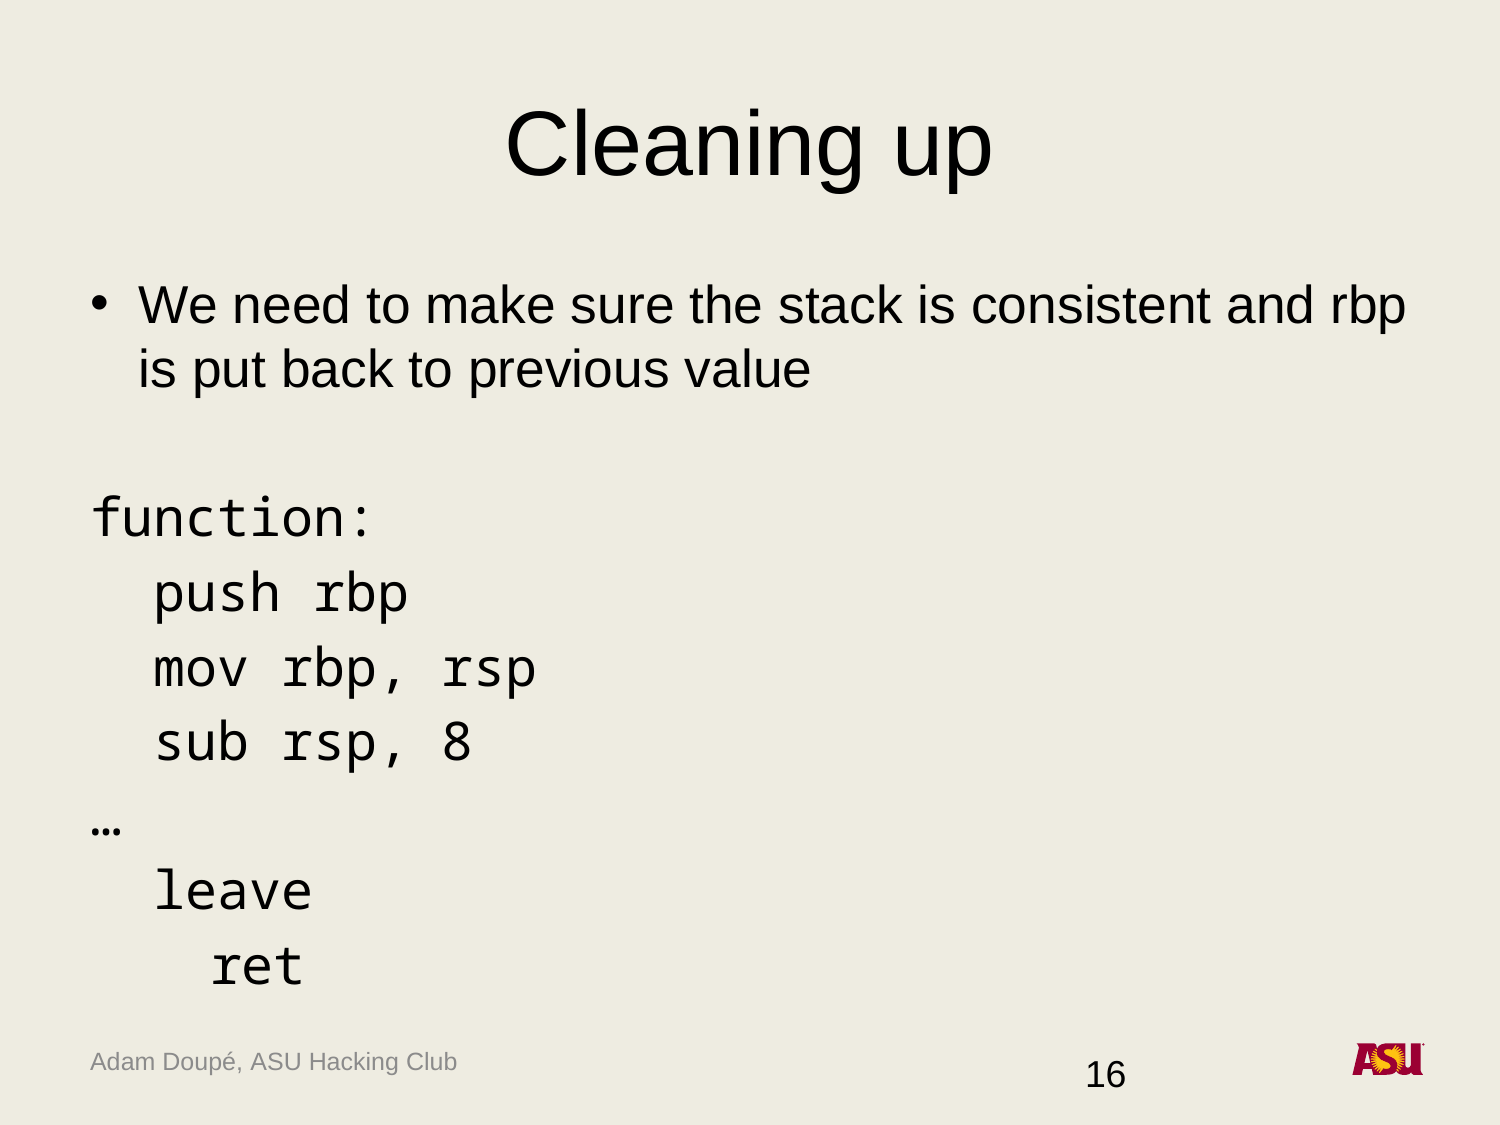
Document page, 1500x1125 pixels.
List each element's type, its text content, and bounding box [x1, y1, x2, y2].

list We need to make sure the stack is consistent and rbp is put back to previous value function: push rbp mov rbp, rsp sub rsp, 8 … leave ret [75, 262, 1425, 1005]
title Cleaning up [75, 45, 1425, 233]
slide_number 16 [1070, 1042, 1421, 1103]
